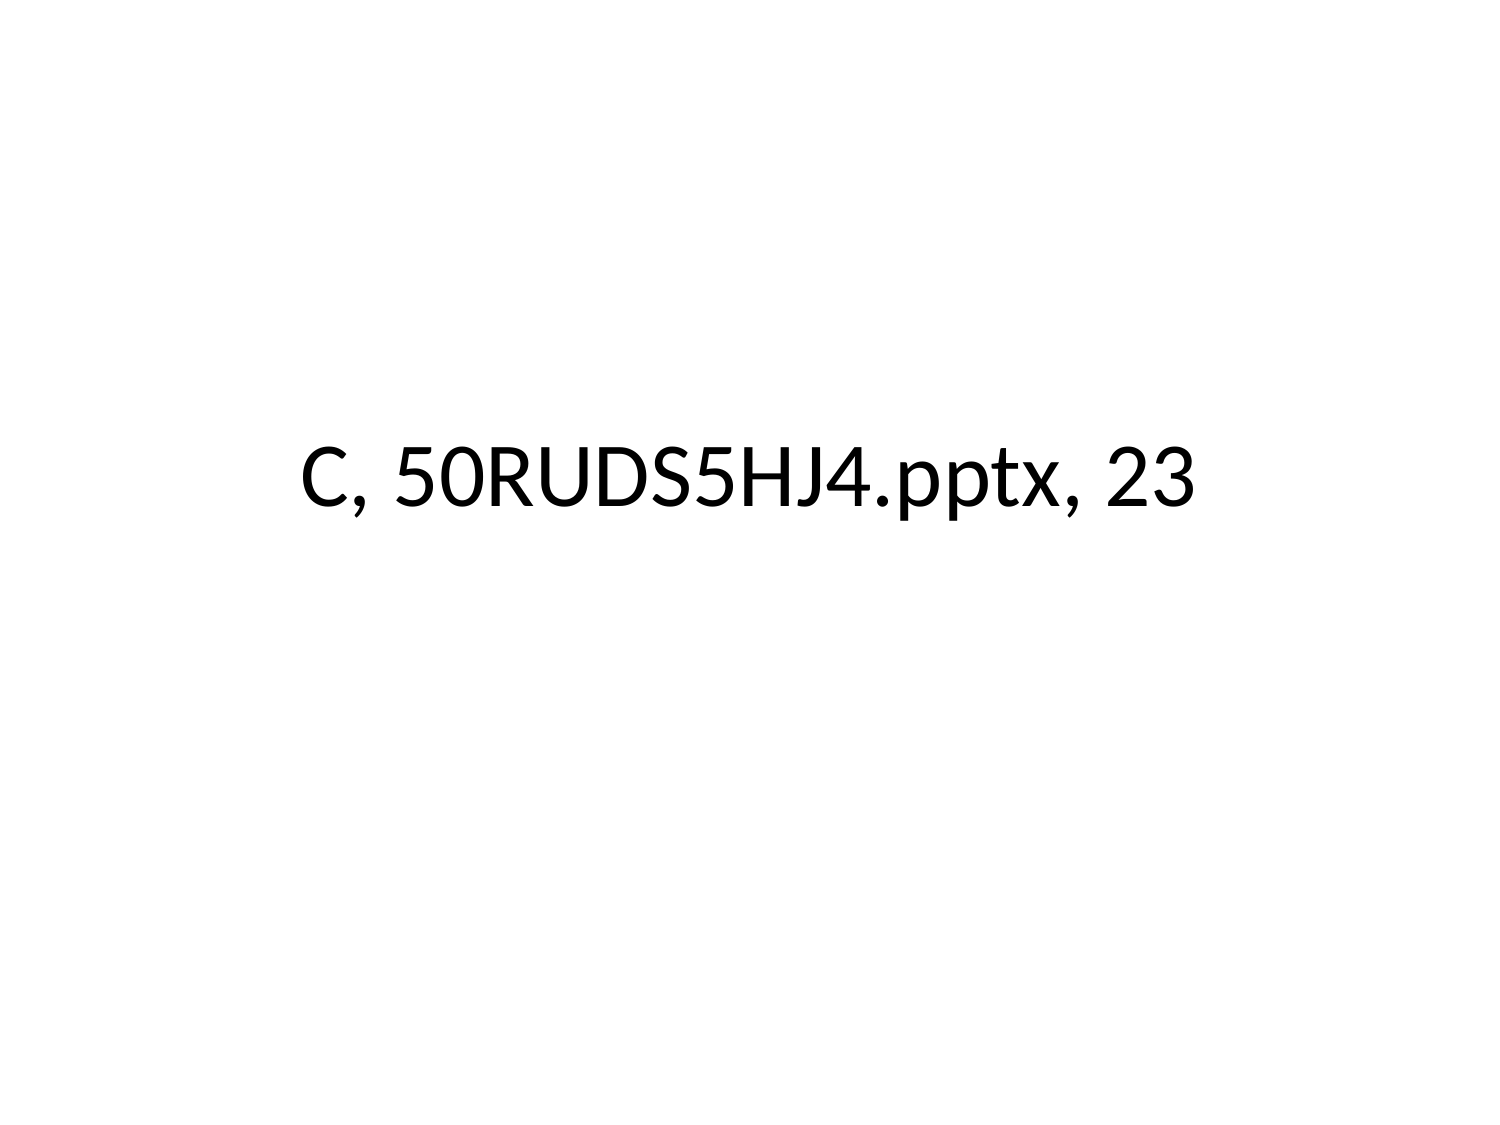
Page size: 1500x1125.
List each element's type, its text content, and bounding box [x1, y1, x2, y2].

title C, 50RUDS5HJ4.pptx, 23 [112, 349, 1388, 591]
